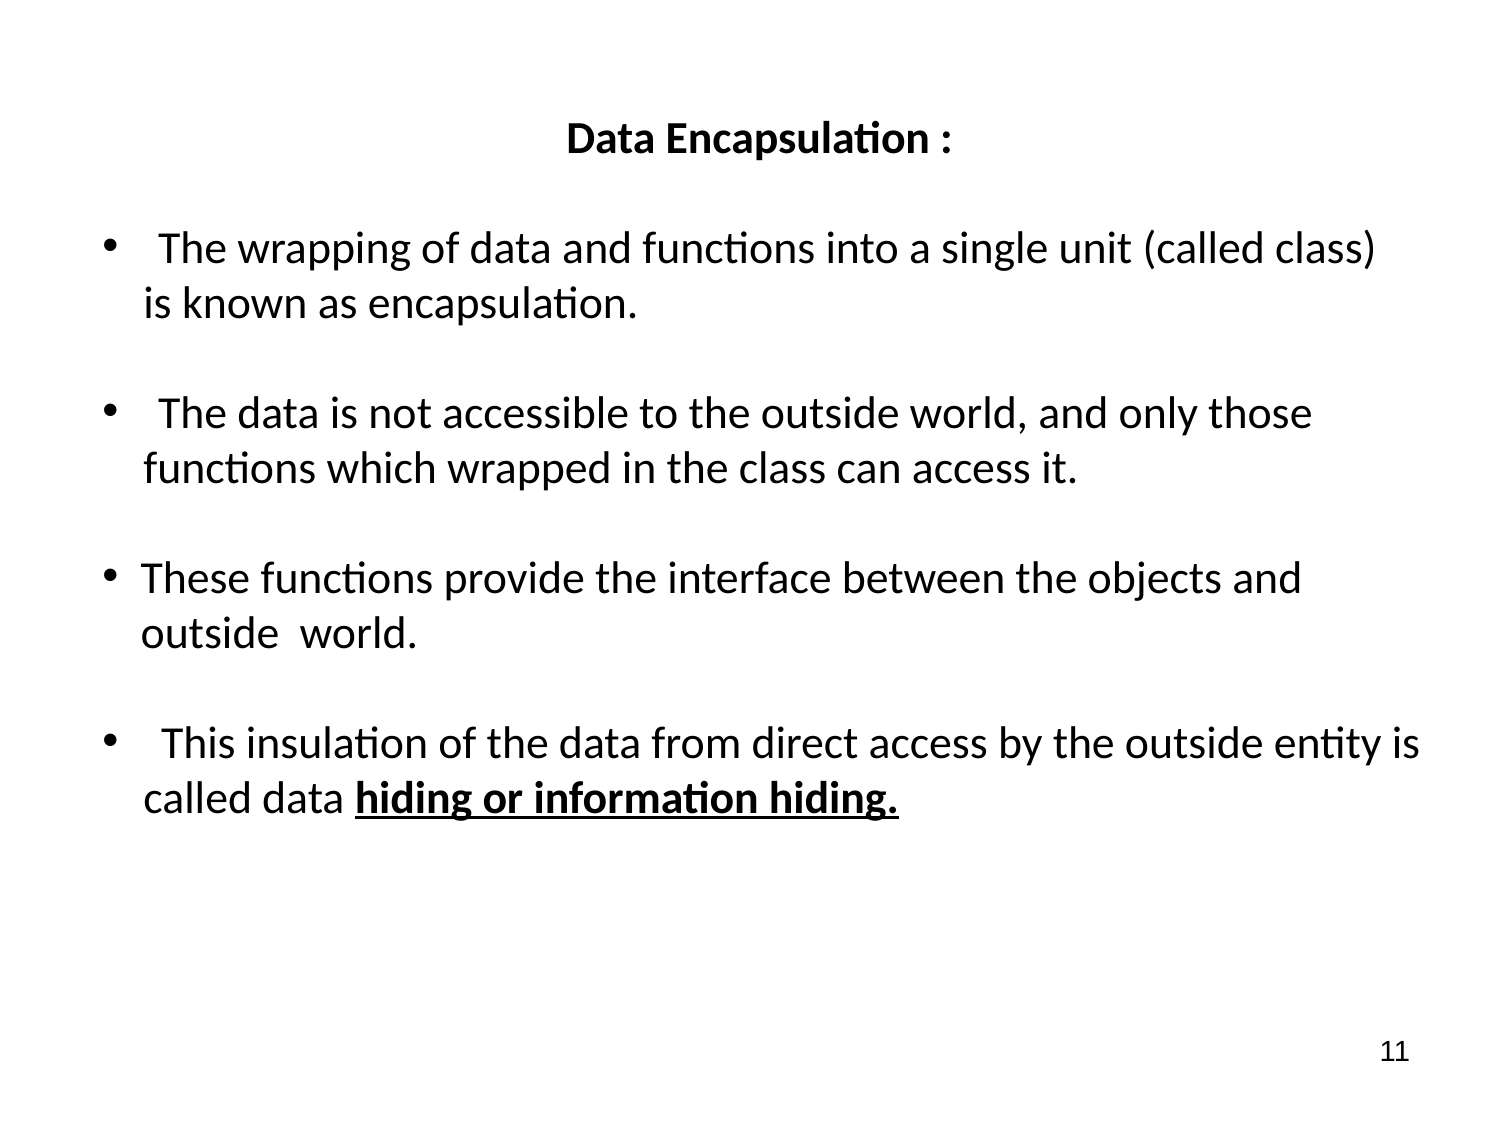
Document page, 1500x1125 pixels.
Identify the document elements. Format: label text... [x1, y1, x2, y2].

text_box Data Encapsulation : The wrapping of data and functions into a single unit (called class) is known as encapsulation. The data is not accessible to the outside world, and only those functions which wrapped in the class can access it. These functions provide the interface between the objects and outside world. This insulation of the data from direct access by the outside entity is called data hiding or information hiding. [87, 100, 1463, 995]
slide_number 11 [1074, 1024, 1426, 1103]
